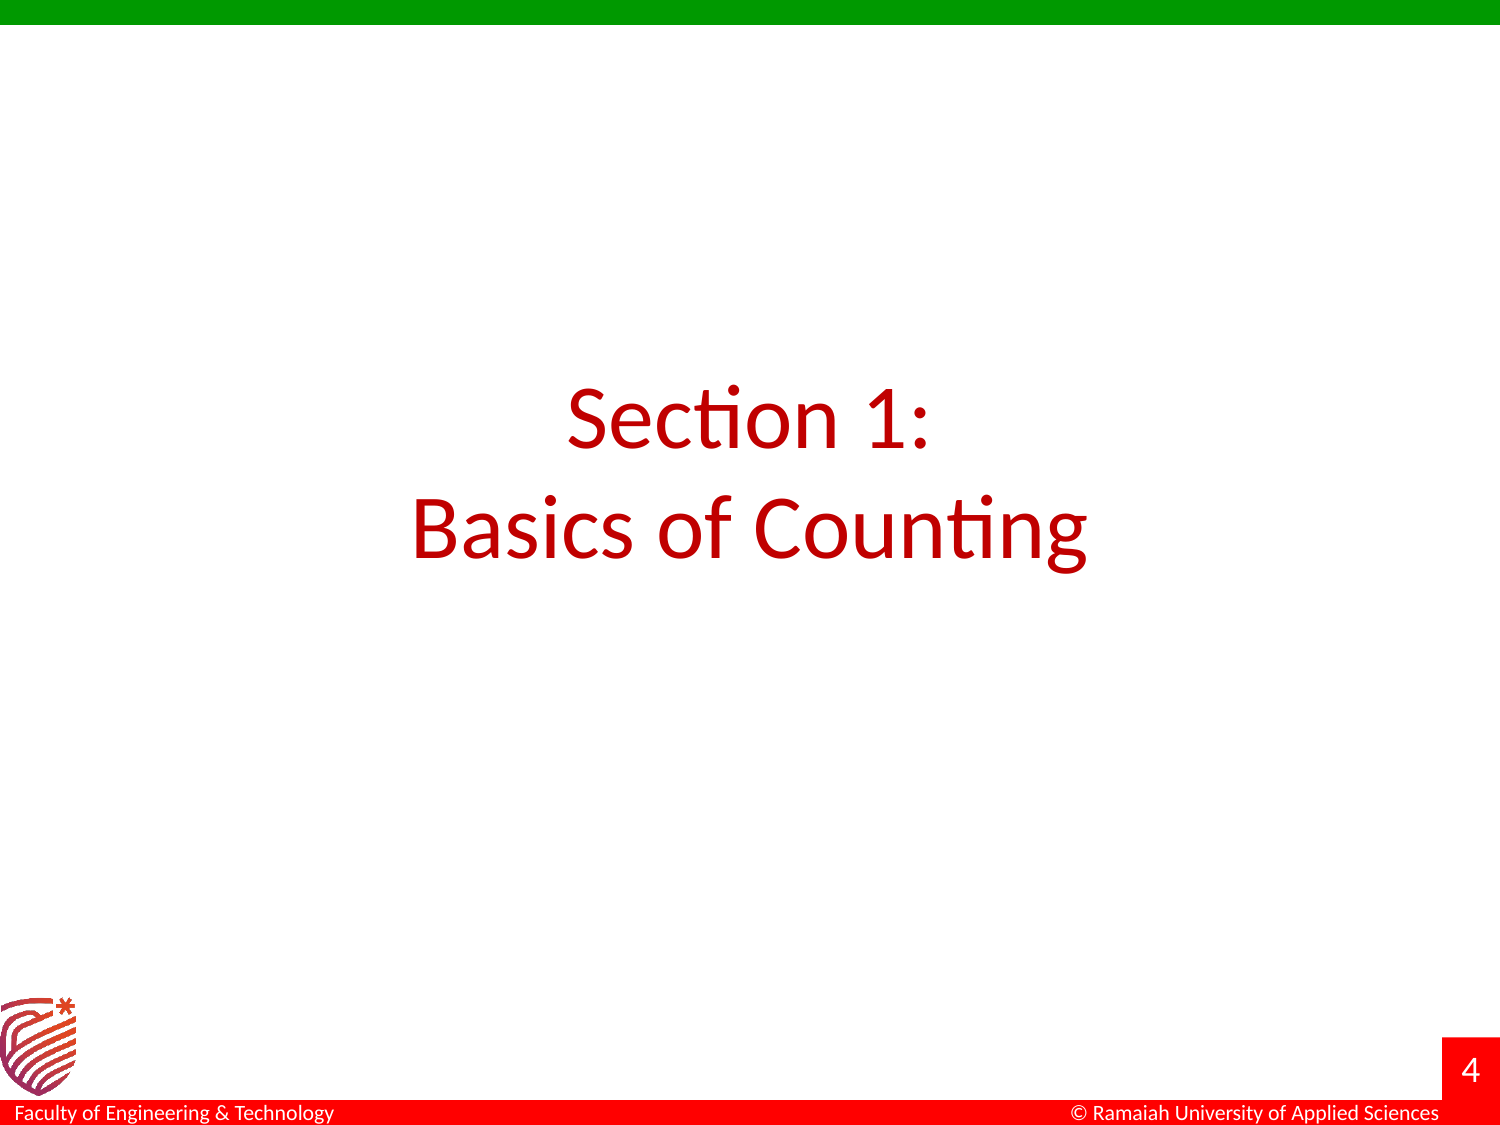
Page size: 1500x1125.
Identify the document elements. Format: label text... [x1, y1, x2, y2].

picture [0, 997, 76, 1096]
title Section 1: Basics of Counting [112, 349, 1388, 591]
